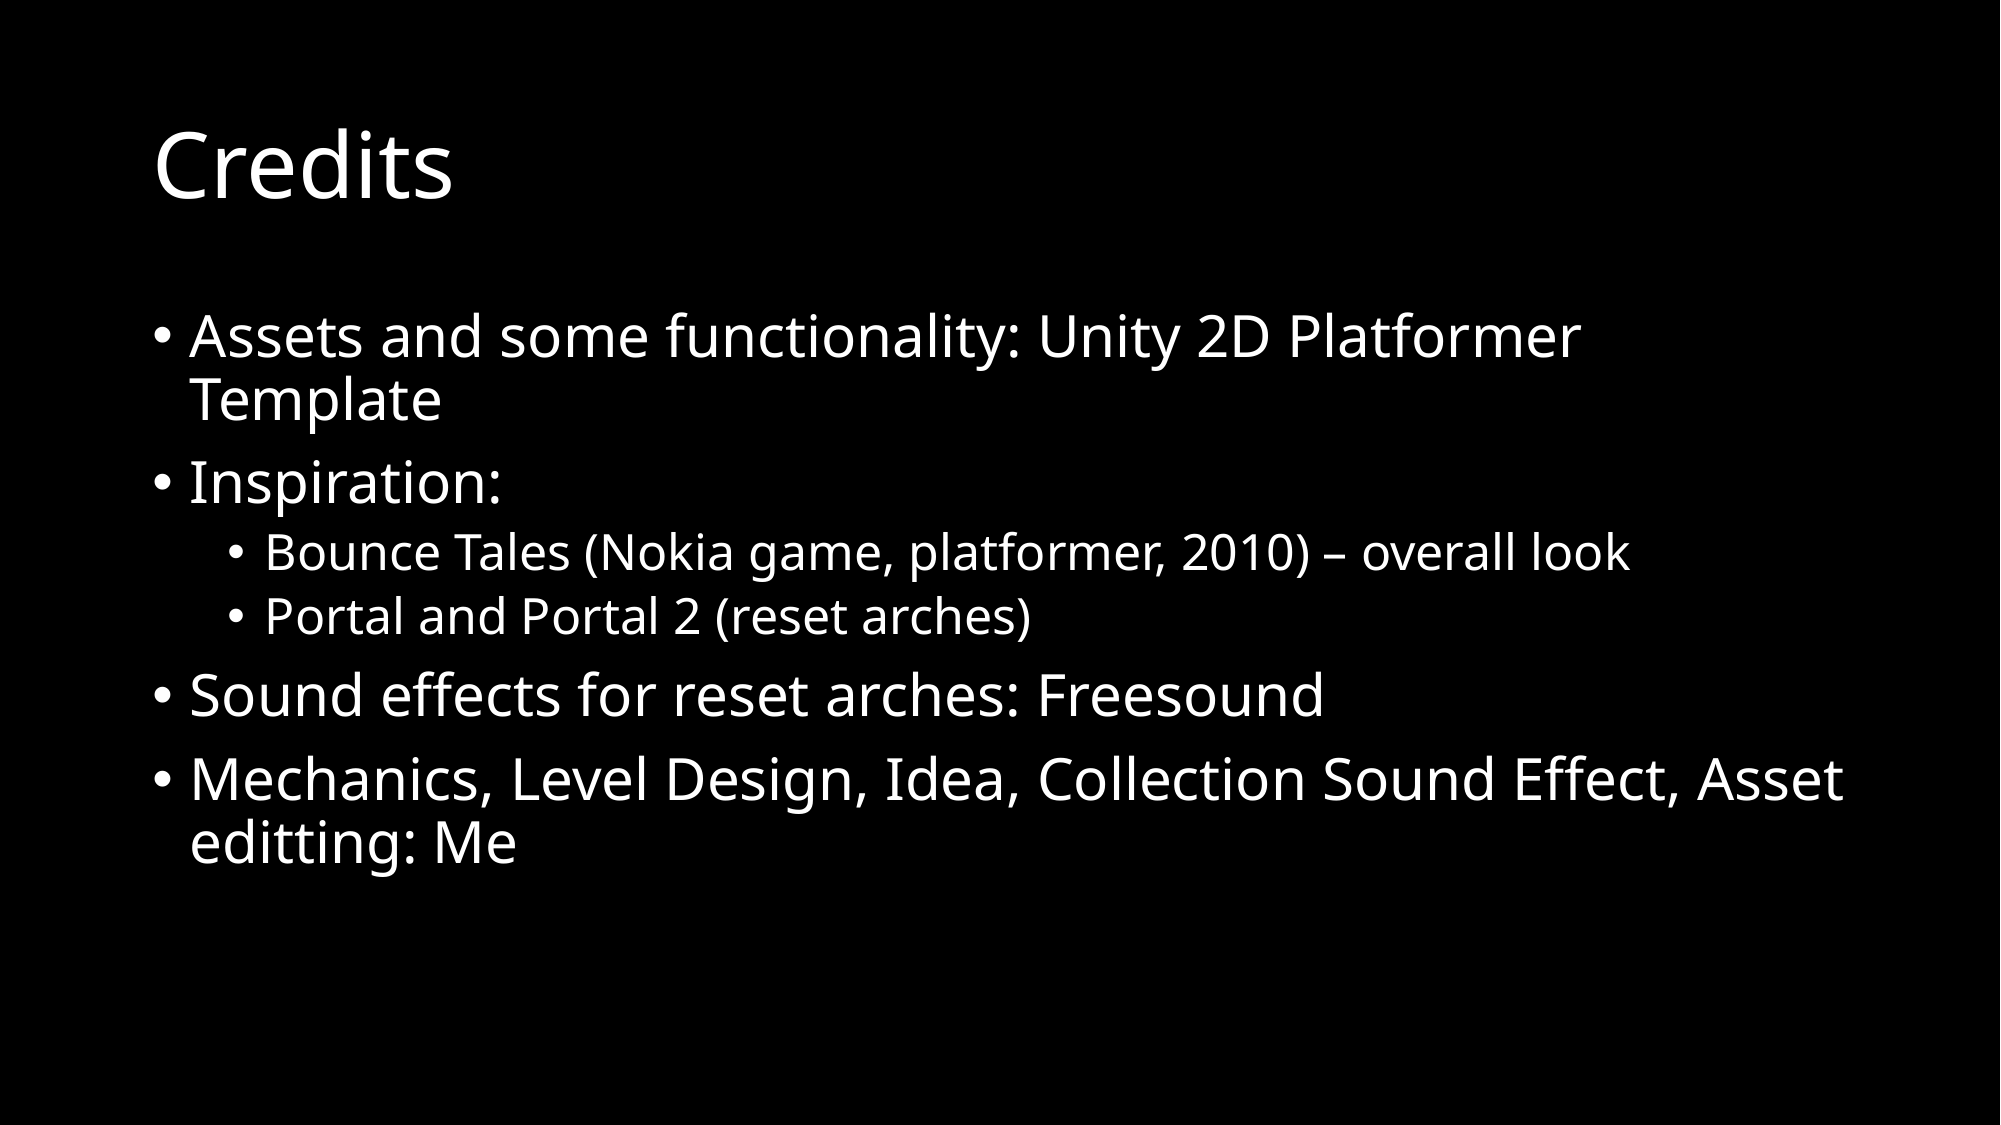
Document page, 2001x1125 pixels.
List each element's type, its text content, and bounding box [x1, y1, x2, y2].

title Credits [137, 59, 1863, 278]
list Assets and some functionality: Unity 2D Platformer Template Inspiration: Bounce Tales (Nokia game, platformer, 2010) – overall look Portal and Portal 2 (reset arches) Sound effects for reset arches: Freesound Mechanics, Level Design, Idea, Collection Sound Effect, Asset editting: Me [137, 299, 1863, 1014]
